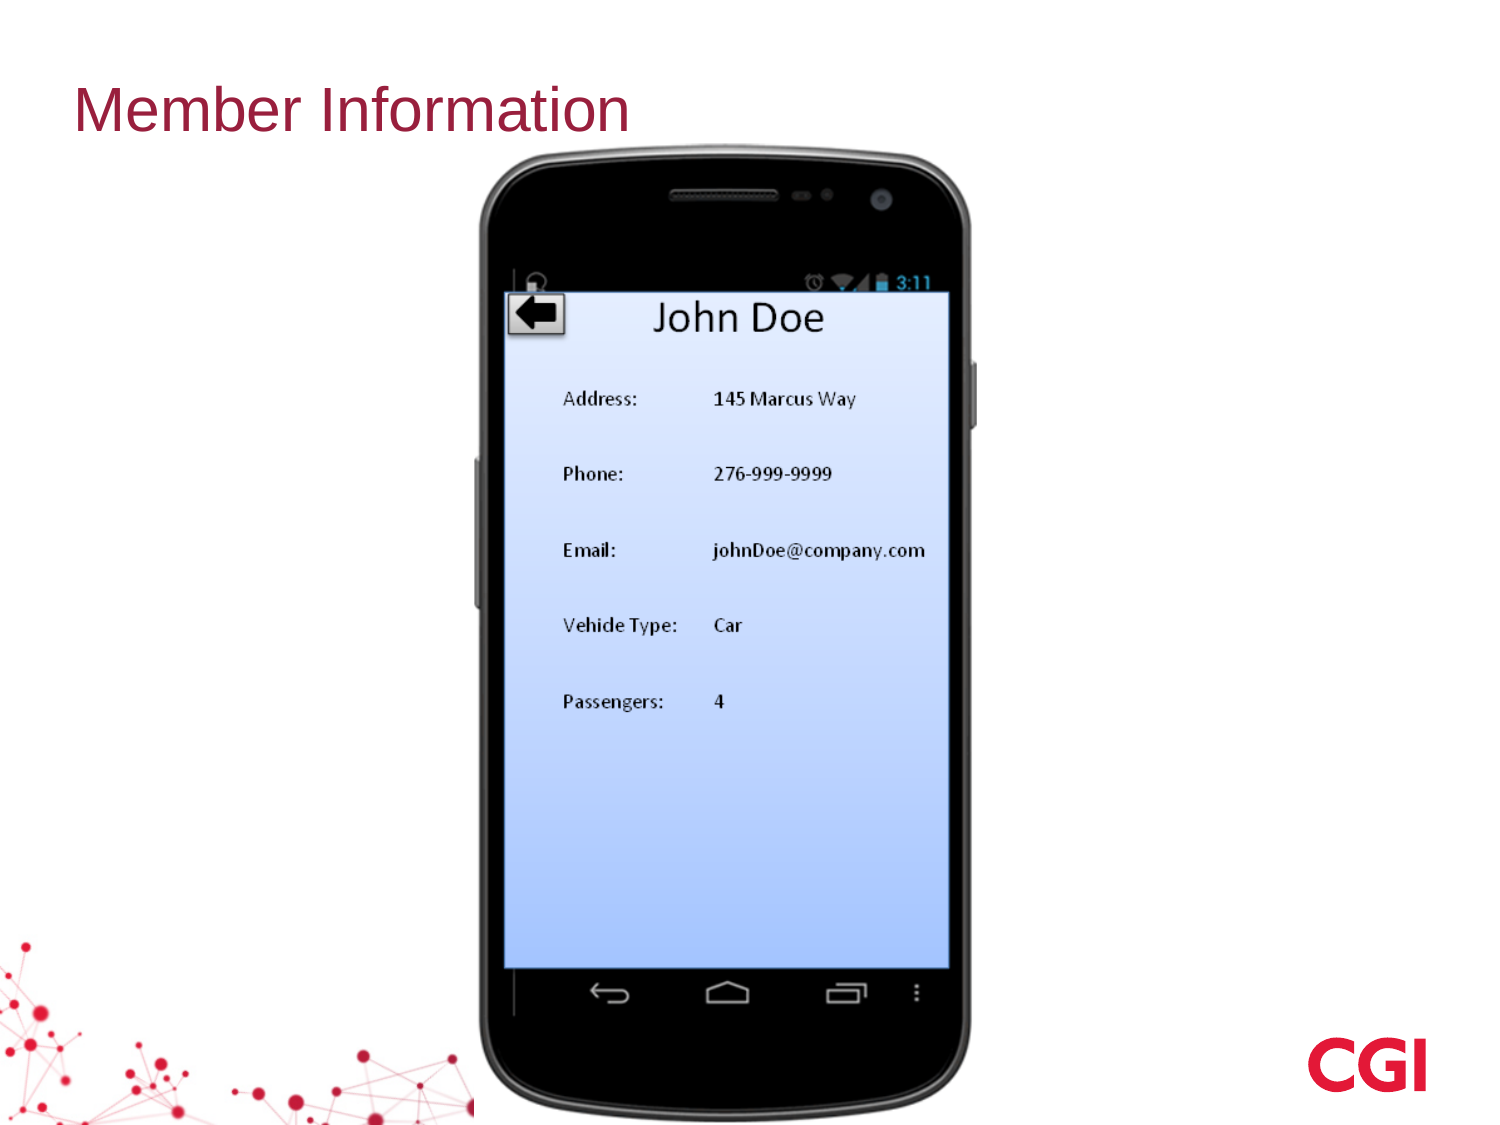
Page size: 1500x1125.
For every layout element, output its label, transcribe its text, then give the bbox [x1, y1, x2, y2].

title Member Information [73, 30, 1425, 182]
picture [0, 143, 1500, 1125]
